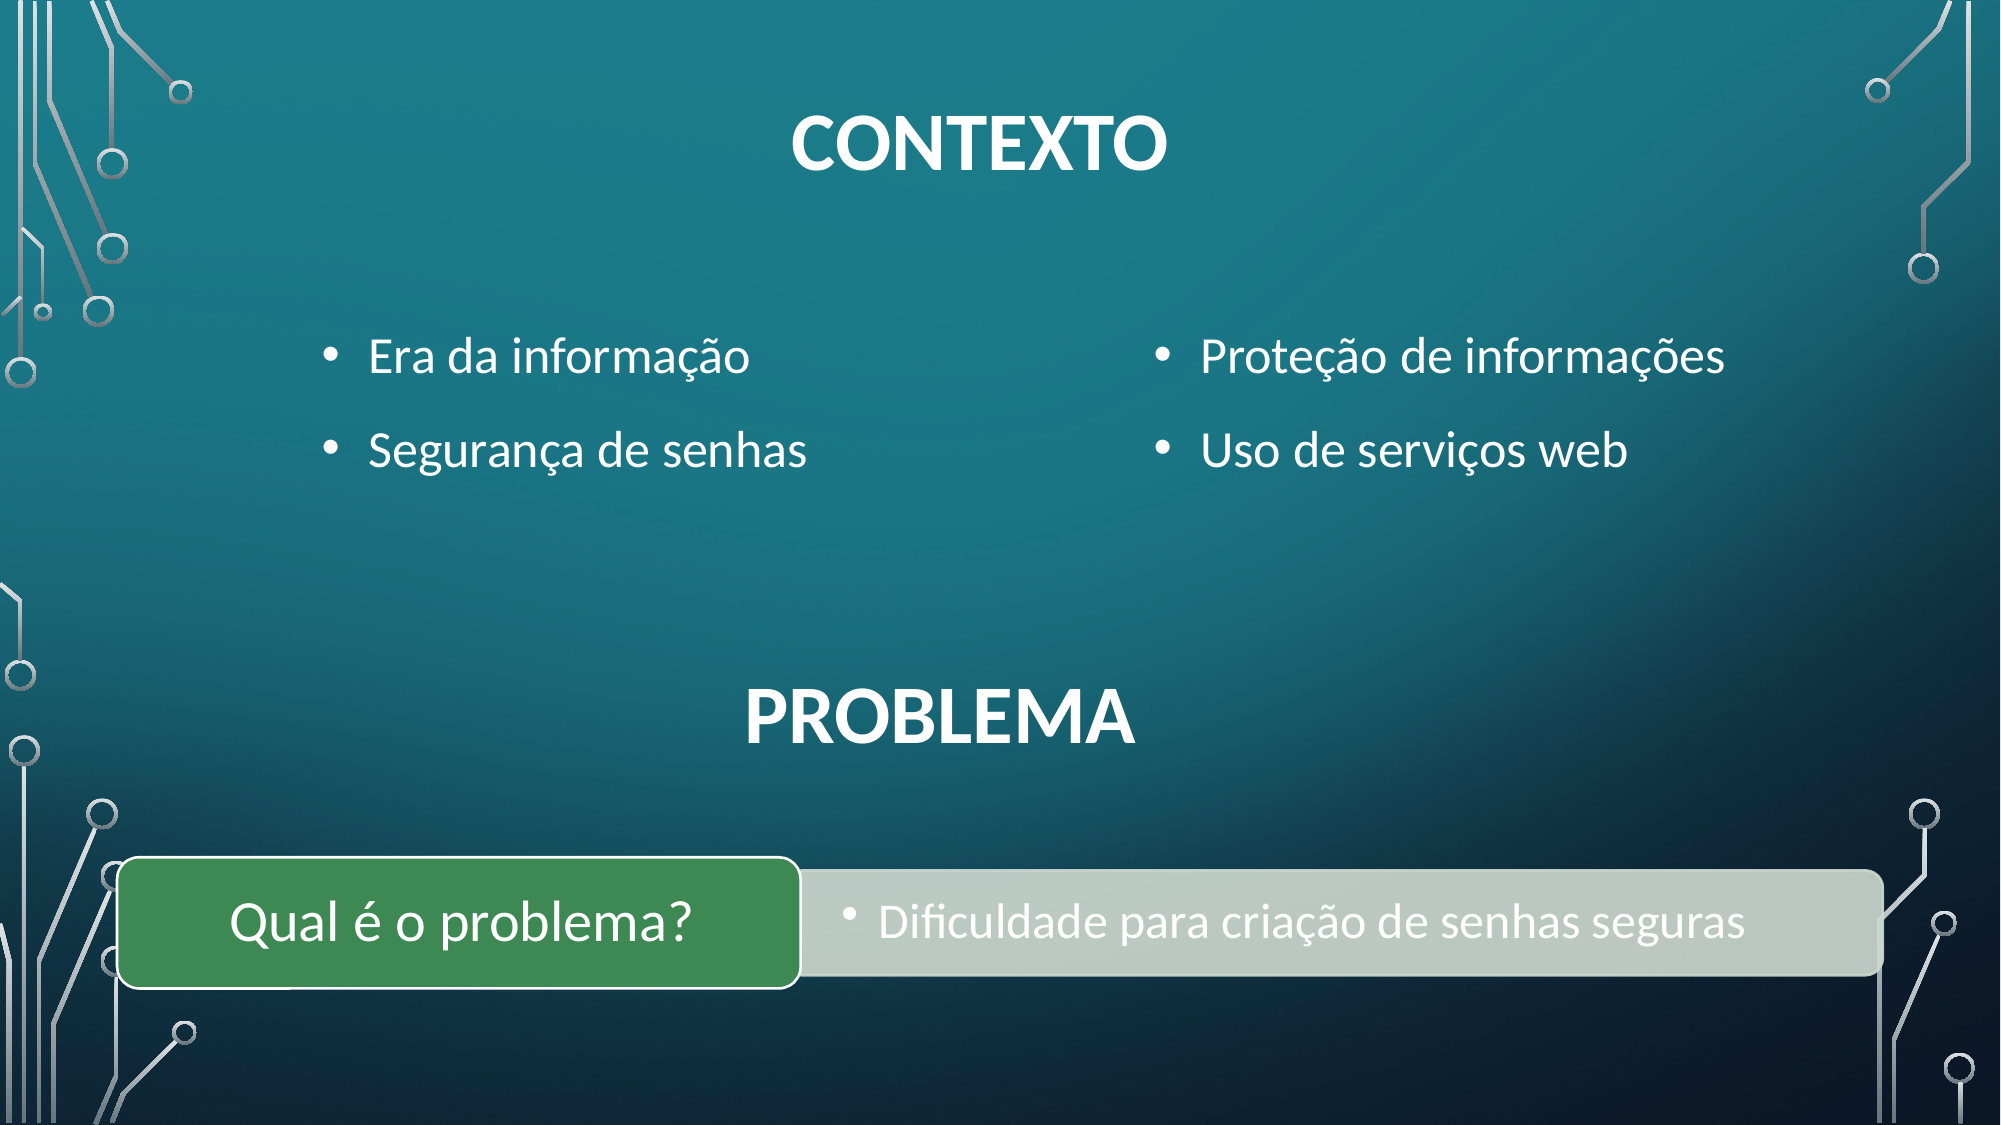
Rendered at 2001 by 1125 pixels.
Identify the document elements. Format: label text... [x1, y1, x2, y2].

title contexto [696, 97, 1266, 189]
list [116, 856, 1884, 989]
text_box Era da informação​ Segurança de senhas Proteção de informações​ Uso de serviços web​ [306, 283, 2000, 716]
text_box Problema [127, 650, 1753, 783]
